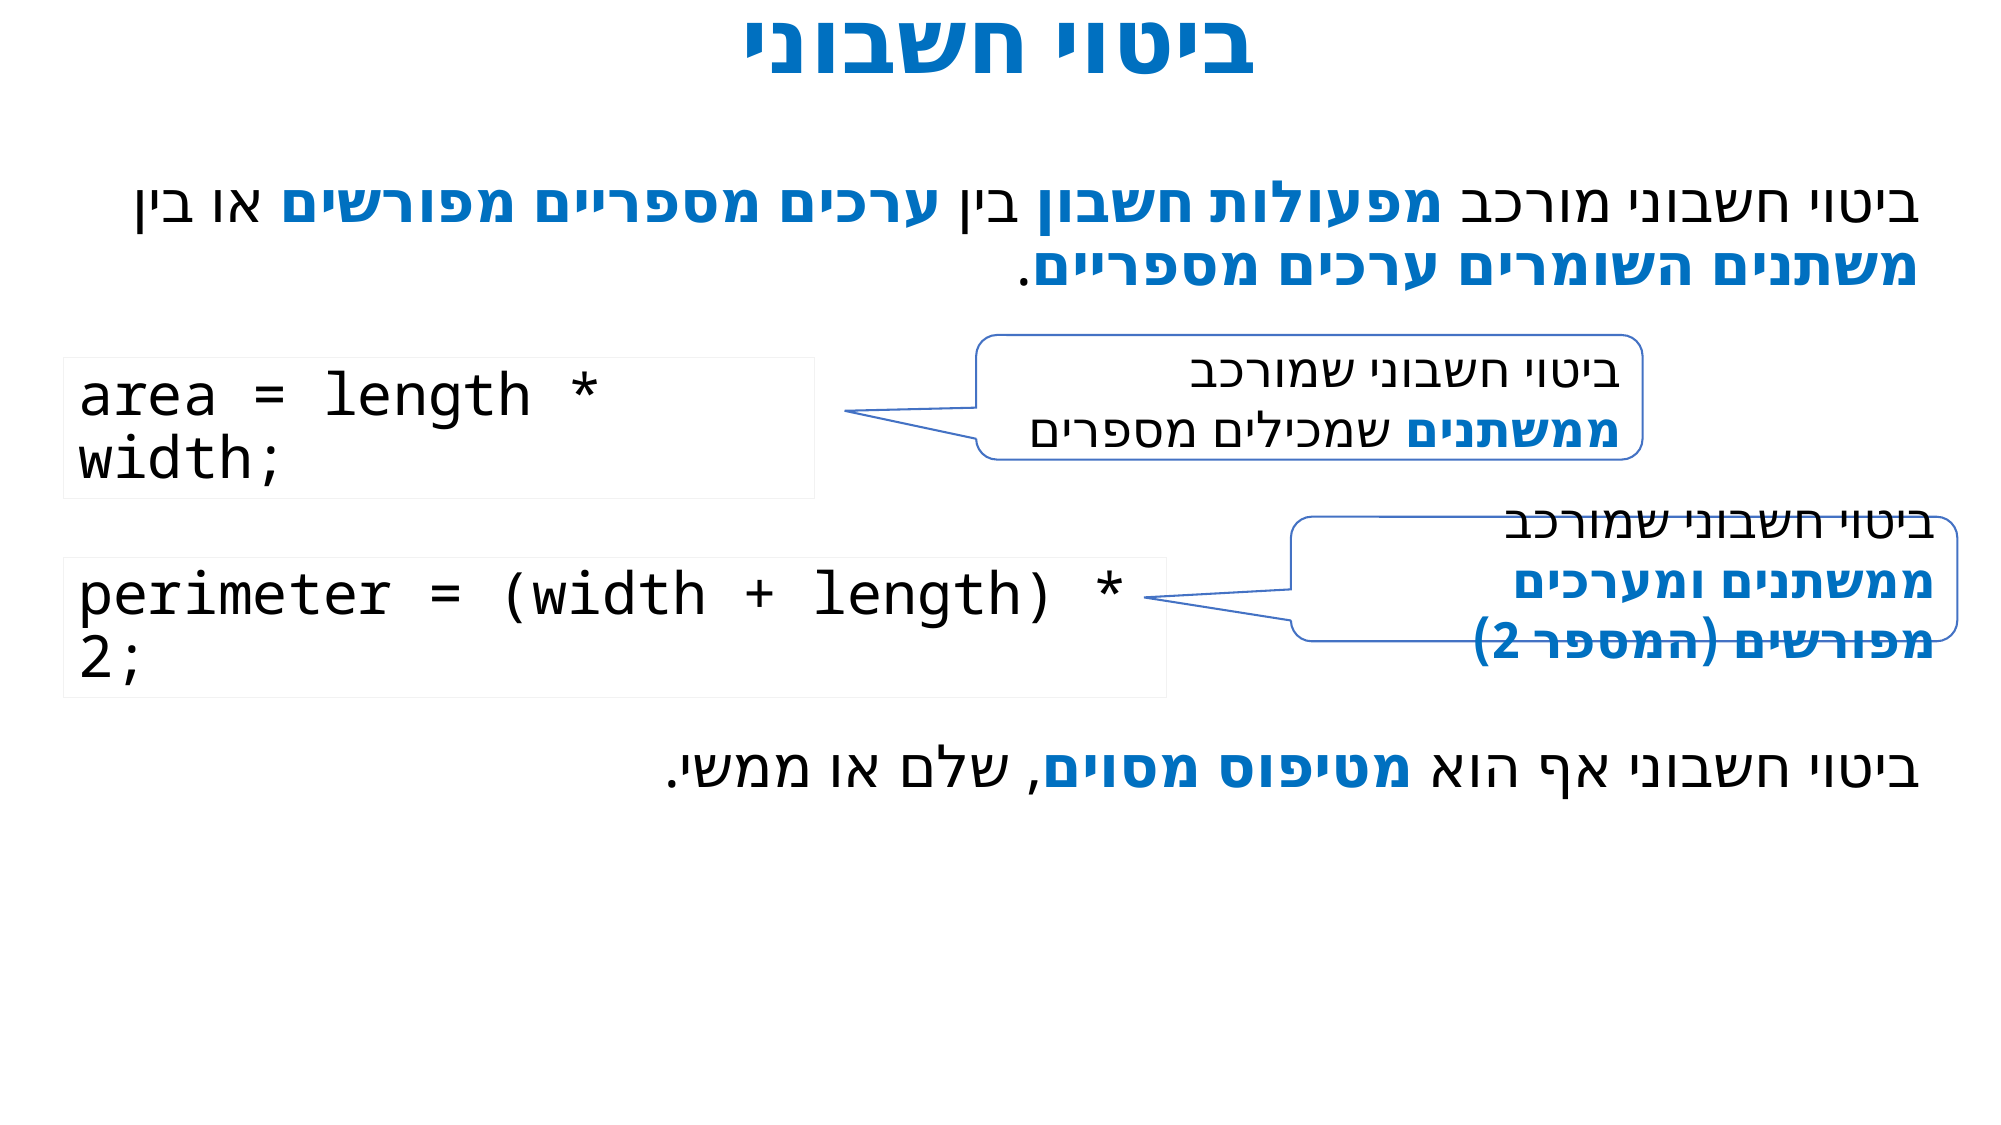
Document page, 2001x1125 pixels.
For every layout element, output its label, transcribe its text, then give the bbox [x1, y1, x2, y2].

text_box ביטוי חשבוני שמורכב ממשתנים שמכילים מספרים [844, 333, 1644, 461]
text_box area = length * width; [63, 357, 815, 499]
text_box perimeter = (width + length) * 2; [63, 557, 1167, 698]
text_box ביטוי חשבוני שמורכב ממשתנים ומערכים מפורשים (המספר 2) [1143, 515, 1959, 643]
list ביטוי חשבוני מורכב מפעולות חשבון בין ערכים מספריים מפורשים או בין משתנים השומרים ערכים מספריים. ביטוי חשבוני אף הוא מטיפוס מסוים, שלם או ממשי. [63, 603, 1937, 817]
list ביטוי חשבוני מורכב מפעולות חשבון בין ערכים מספריים מפורשים או בין משתנים השומרים ערכים מספריים. ביטוי חשבוני אף הוא מטיפוס מסוים, שלם או ממשי. [63, 164, 1937, 595]
title ביטוי חשבוני [137, 0, 1863, 139]
